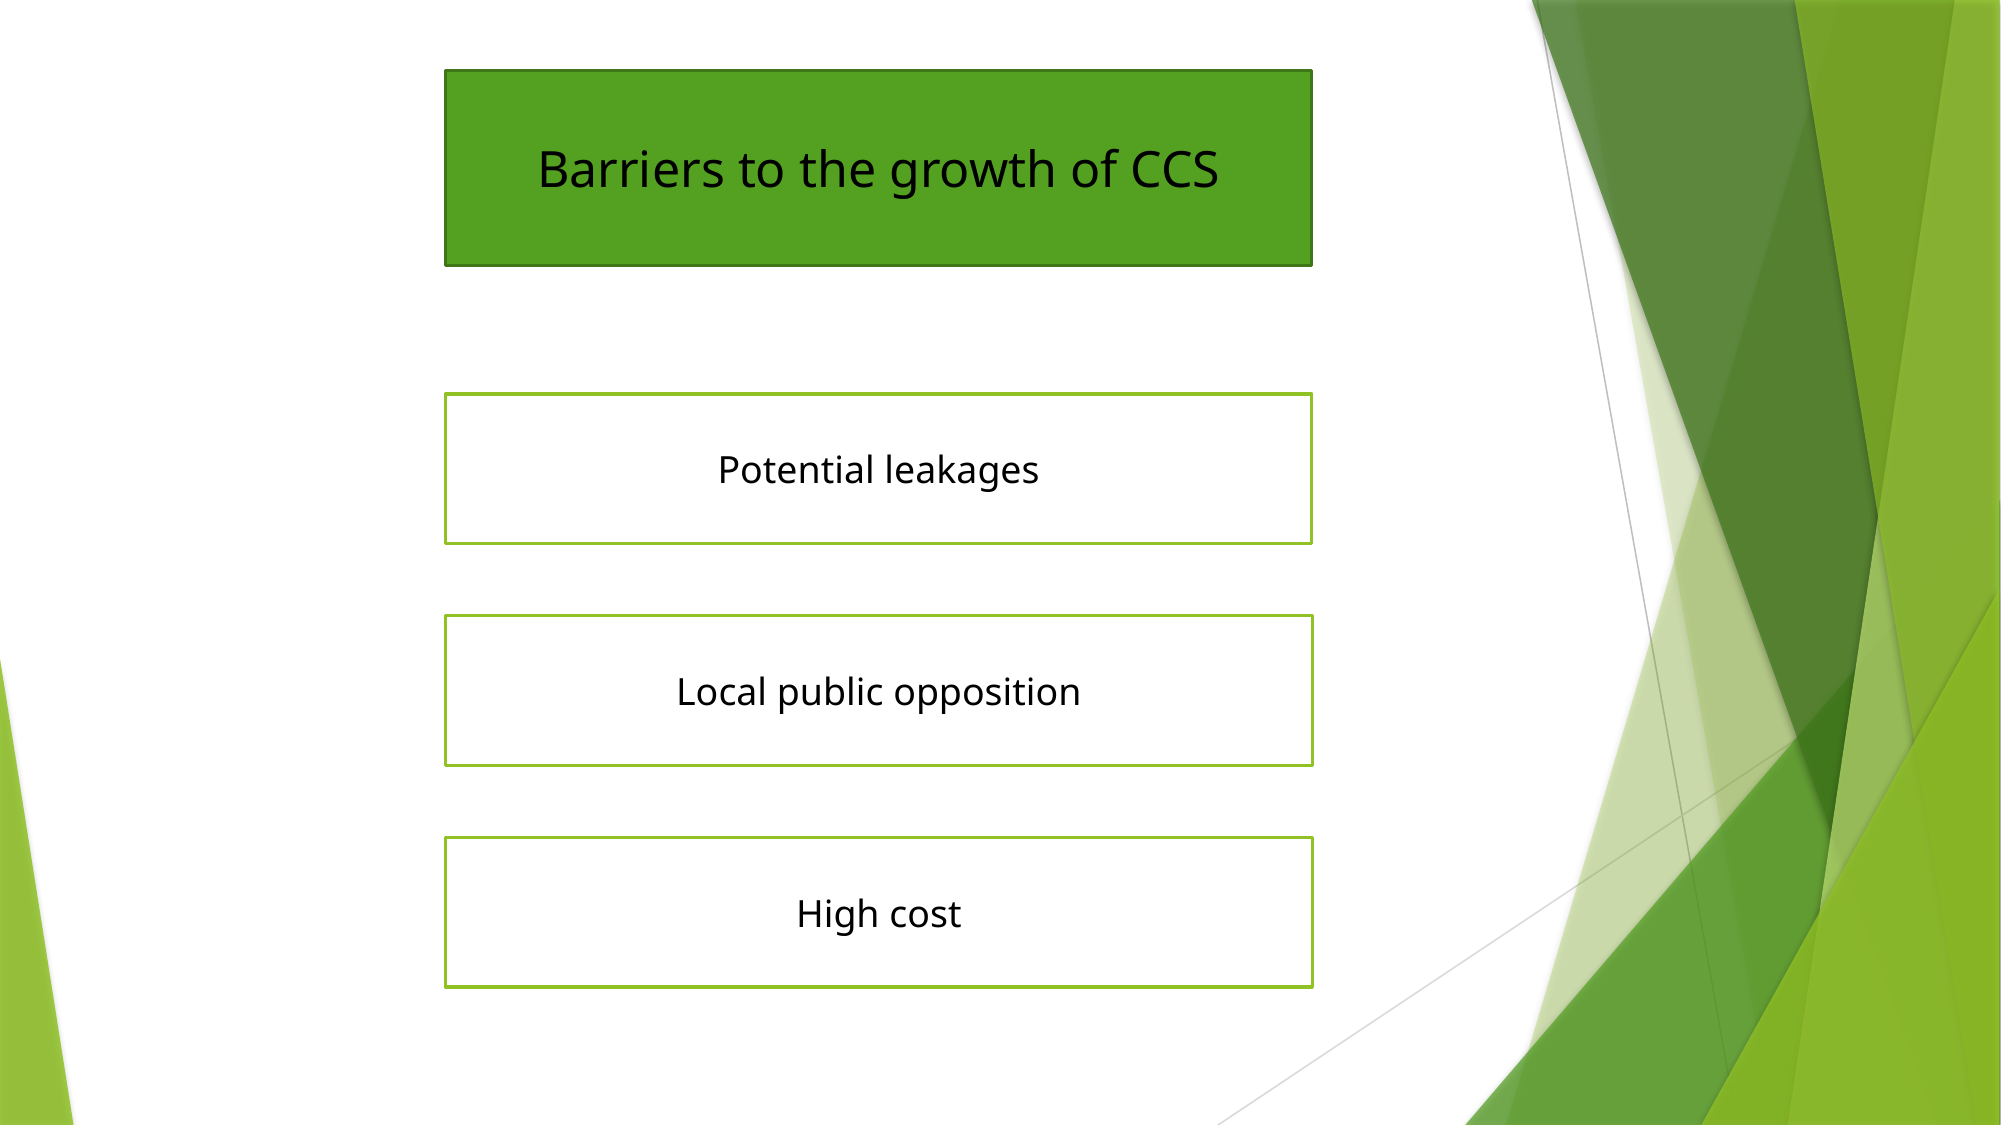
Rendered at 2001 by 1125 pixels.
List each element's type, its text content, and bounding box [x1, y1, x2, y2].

text_box Local public opposition [444, 614, 1314, 767]
text_box Barriers to the growth of CCS [444, 69, 1313, 267]
text_box High cost [444, 836, 1314, 989]
text_box Potential leakages [444, 392, 1313, 545]
